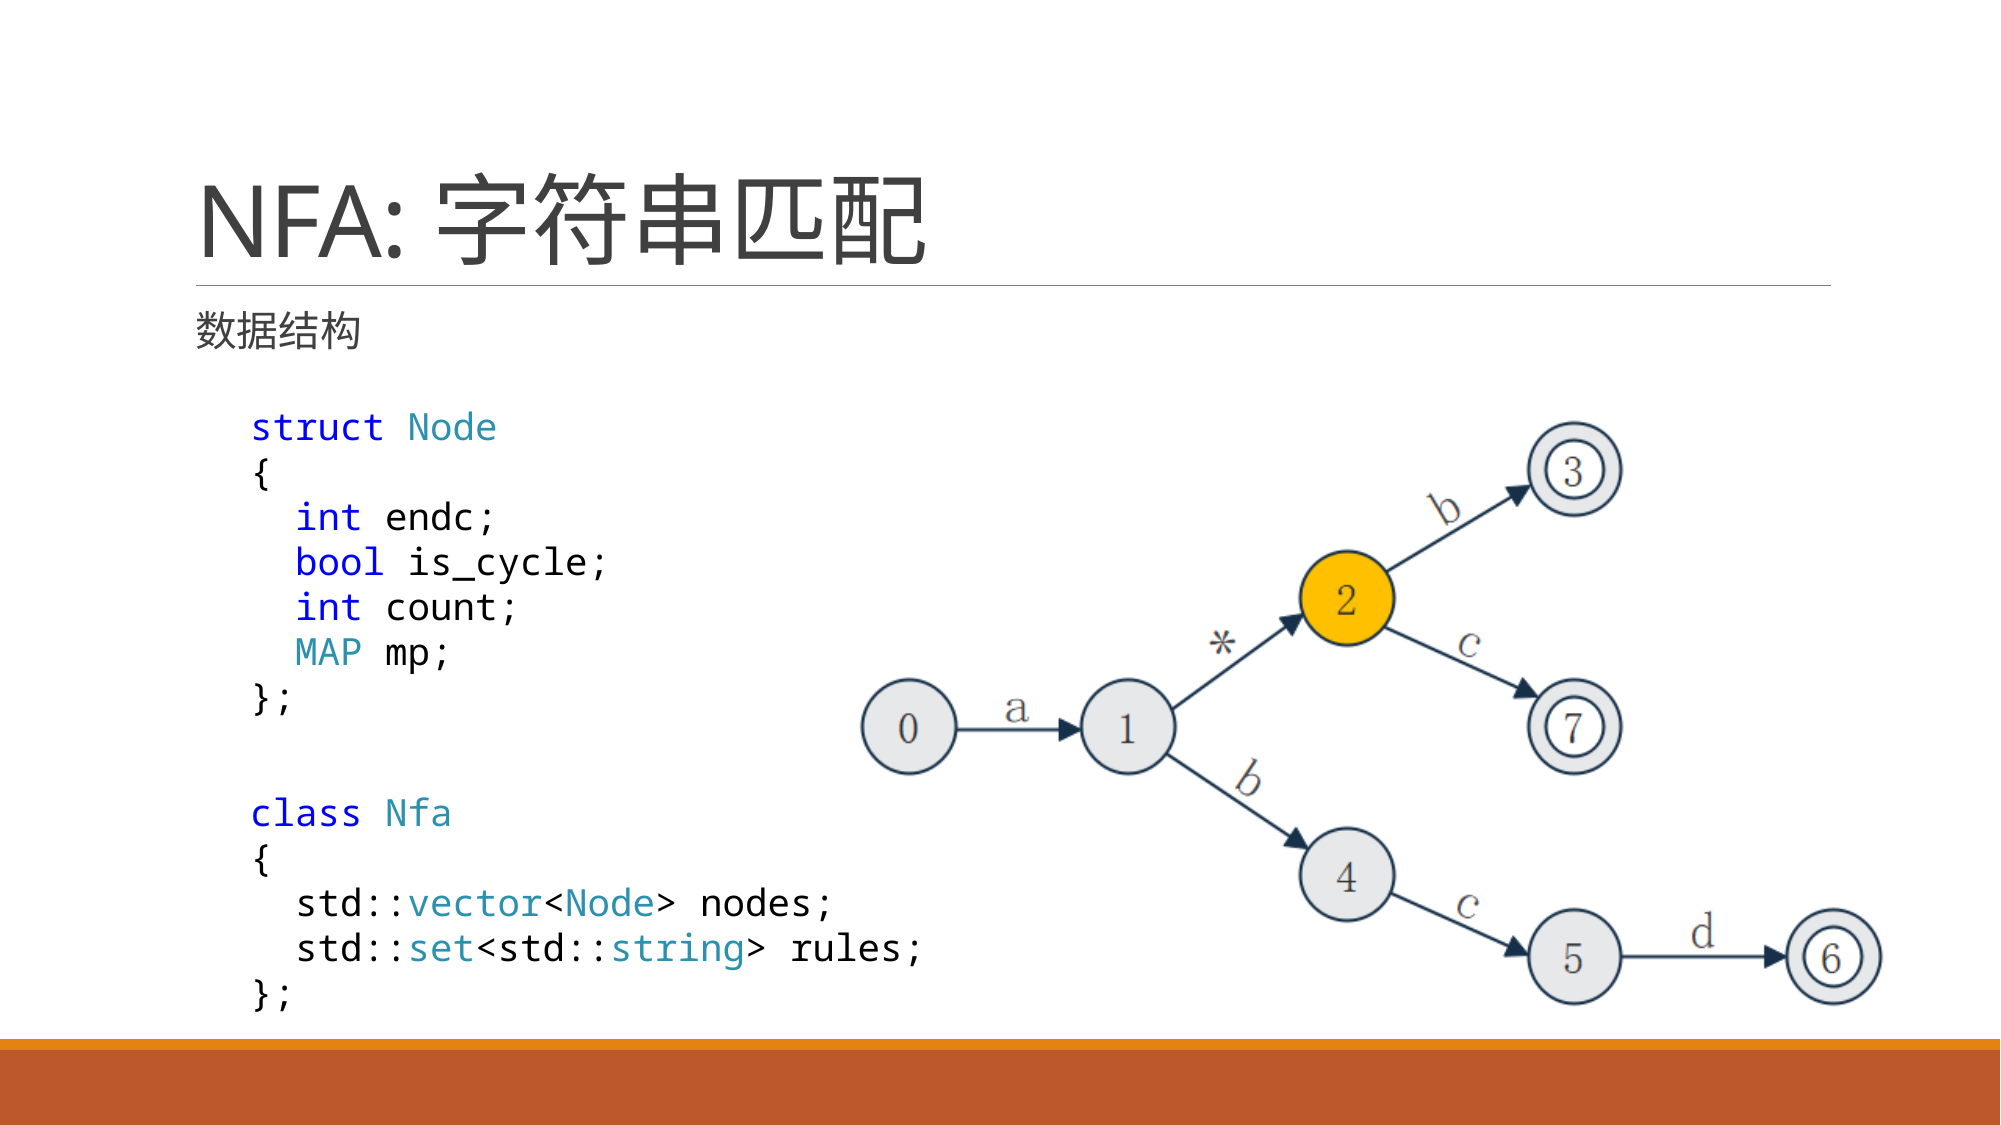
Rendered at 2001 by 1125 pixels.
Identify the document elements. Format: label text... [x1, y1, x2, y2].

list 数据结构 [180, 302, 1830, 963]
text_box struct Node { int endc; bool is_cycle; int count; MAP mp; }; [235, 395, 826, 726]
title NFA:字符串匹配 [180, 47, 1830, 285]
text_box class Nfa { std::vector<Node> nodes; std::set<std::string> rules; }; [235, 781, 826, 1021]
picture [828, 384, 1913, 1036]
